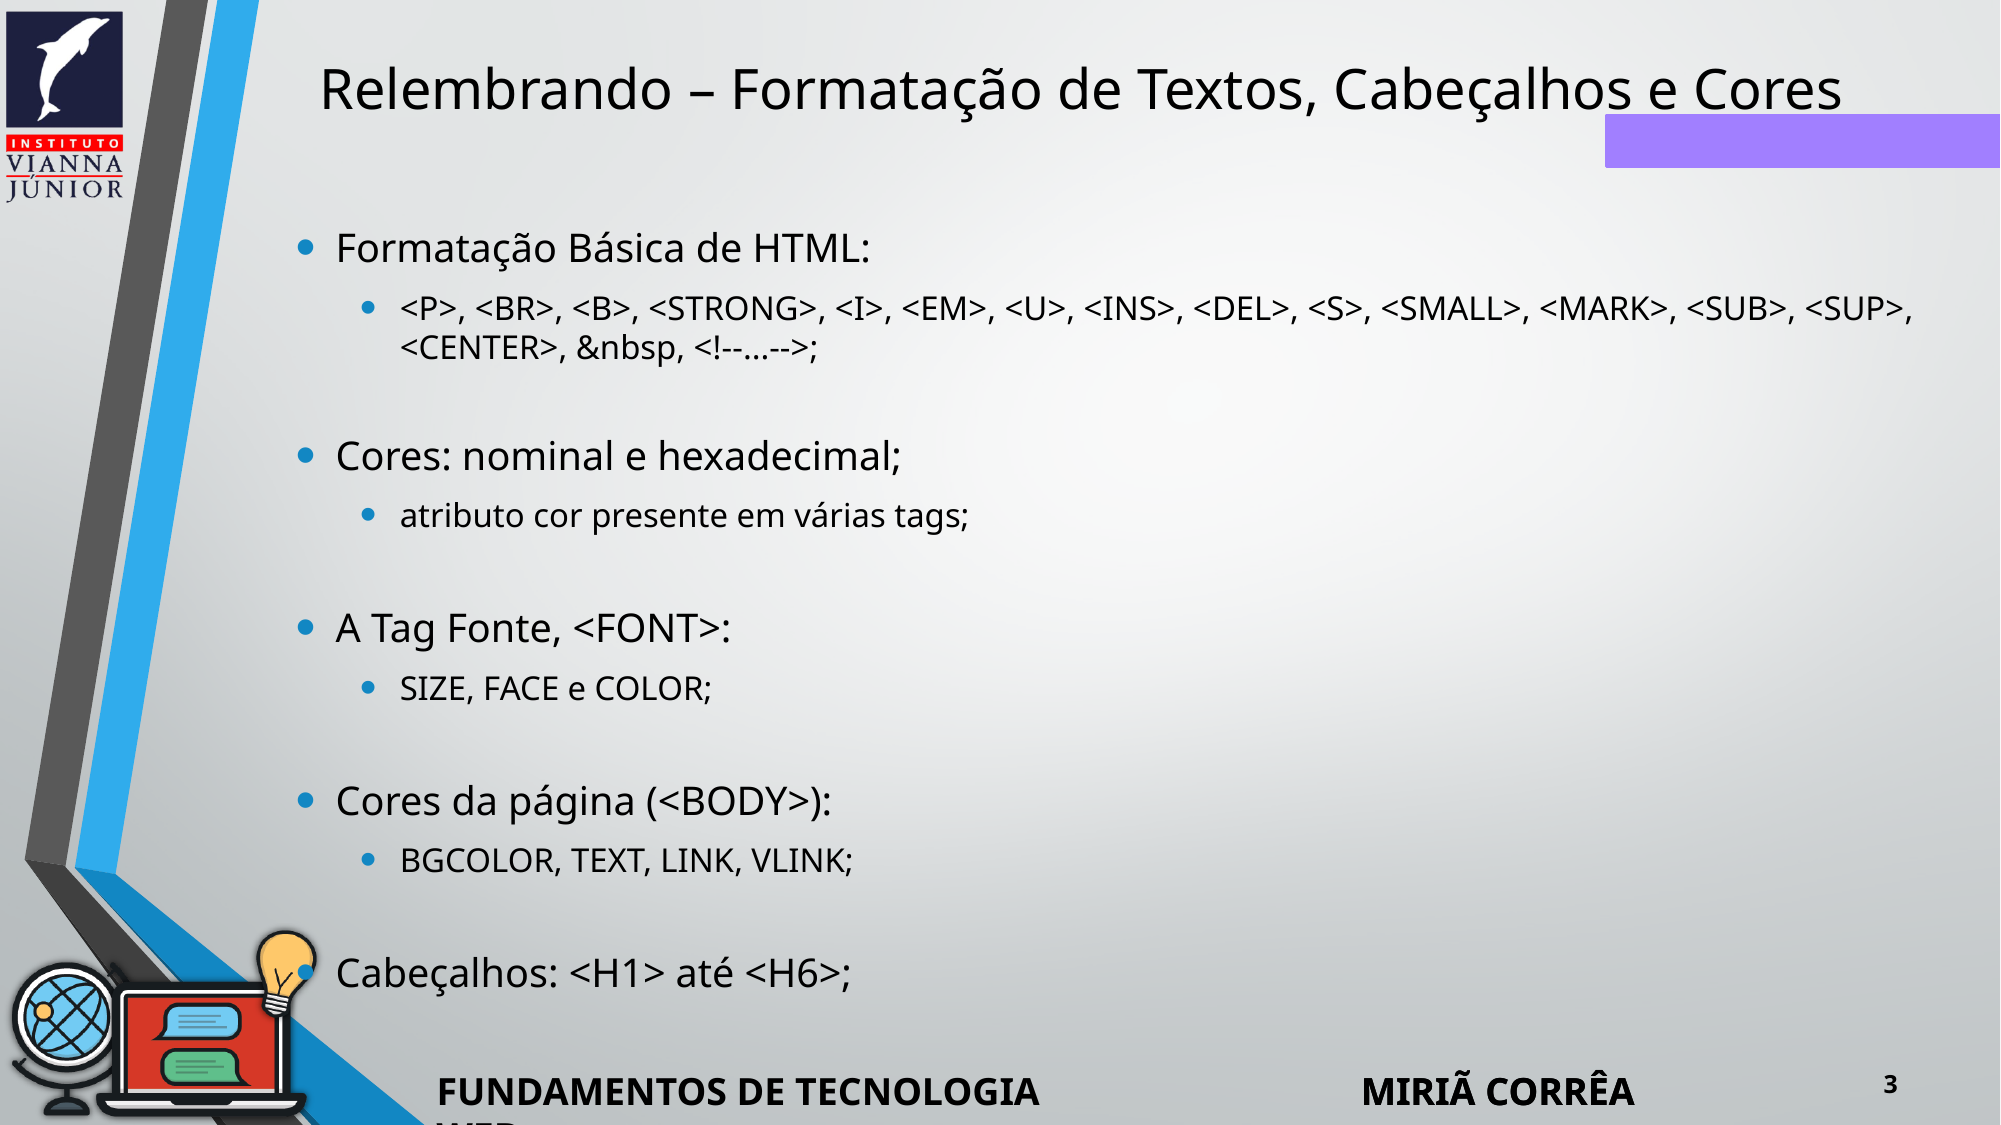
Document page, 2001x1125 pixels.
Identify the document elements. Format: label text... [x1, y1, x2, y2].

title Relembrando – Formatação de Textos, Cabeçalhos e Cores [260, 34, 1904, 141]
picture [0, 923, 340, 1124]
text_box [1605, 114, 2000, 168]
picture [2, 8, 126, 206]
list Formatação Básica de HTML: <P>, <BR>, <B>, <STRONG>, <I>, <EM>, <U>, <INS>, <DEL>, <S>, <SMALL>, <MARK>, <SUB>, <SUP>, <CENTER>, &nbsp, <!--...-->; Cores: nominal e hexadecimal; atributo cor presente em várias tags; A Tag Fonte, <FONT>: SIZE, FACE e COLOR; Cores da página (<BODY>): BGCOLOR, TEXT, LINK, VLINK; Cabeçalhos: <H1> até <H6>; [280, 214, 1977, 1005]
